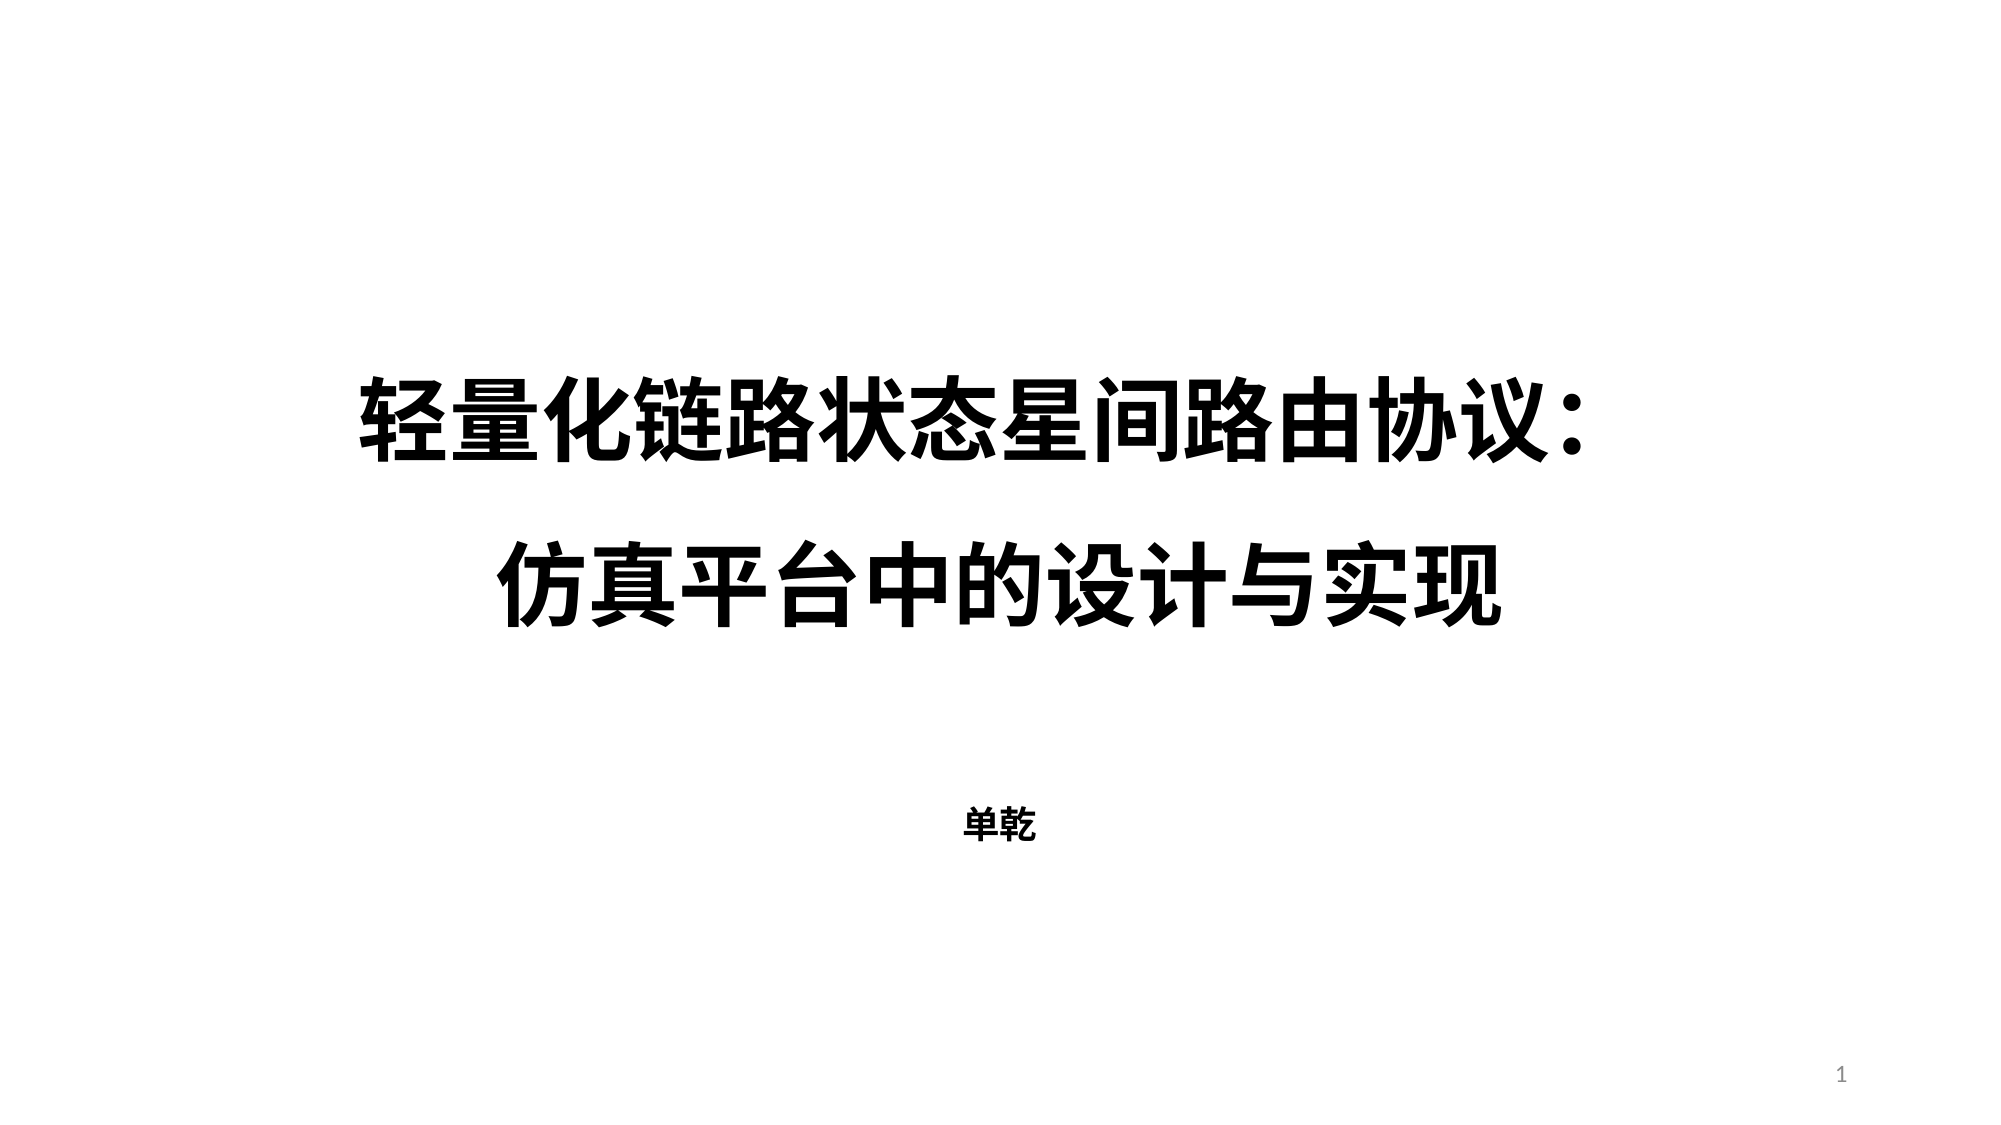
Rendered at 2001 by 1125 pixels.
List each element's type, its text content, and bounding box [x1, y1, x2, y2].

text_box 单乾 [437, 798, 1563, 1005]
text_box 轻量化链路状态星间路由协议： 仿真平台中的设计与实现 [170, 255, 1830, 646]
slide_number 1 [1412, 1042, 1863, 1103]
